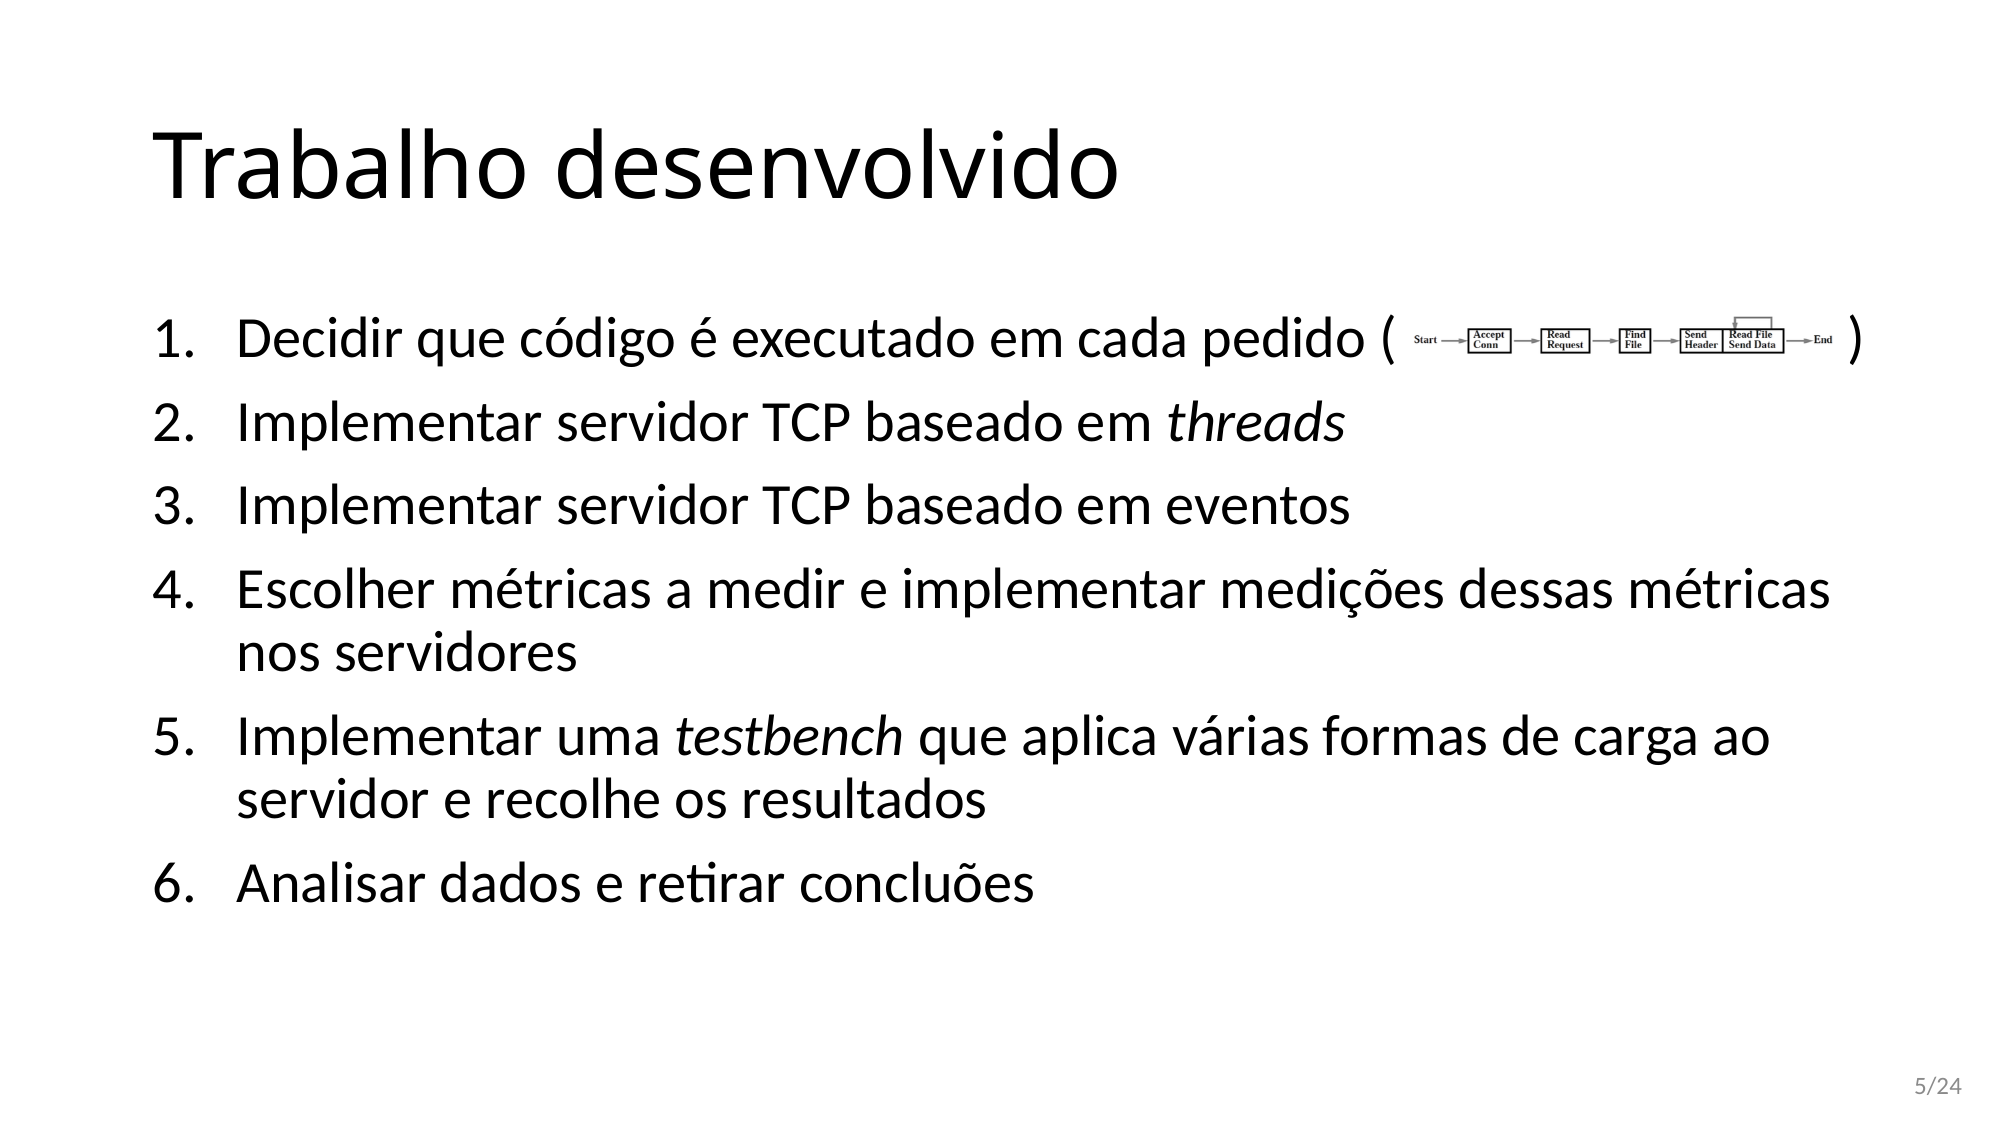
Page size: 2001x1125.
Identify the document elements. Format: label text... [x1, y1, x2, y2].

title Trabalho desenvolvido [137, 59, 1863, 278]
picture [1401, 289, 1847, 377]
list Decidir que código é executado em cada pedido ( ) Implementar servidor TCP baseado em threads Implementar servidor TCP baseado em eventos Escolher métricas a medir e implementar medições dessas métricas nos servidores Implementar uma testbench que aplica várias formas de carga ao servidor e recolhe os resultados Analisar dados e retirar concluões [137, 299, 1924, 1014]
